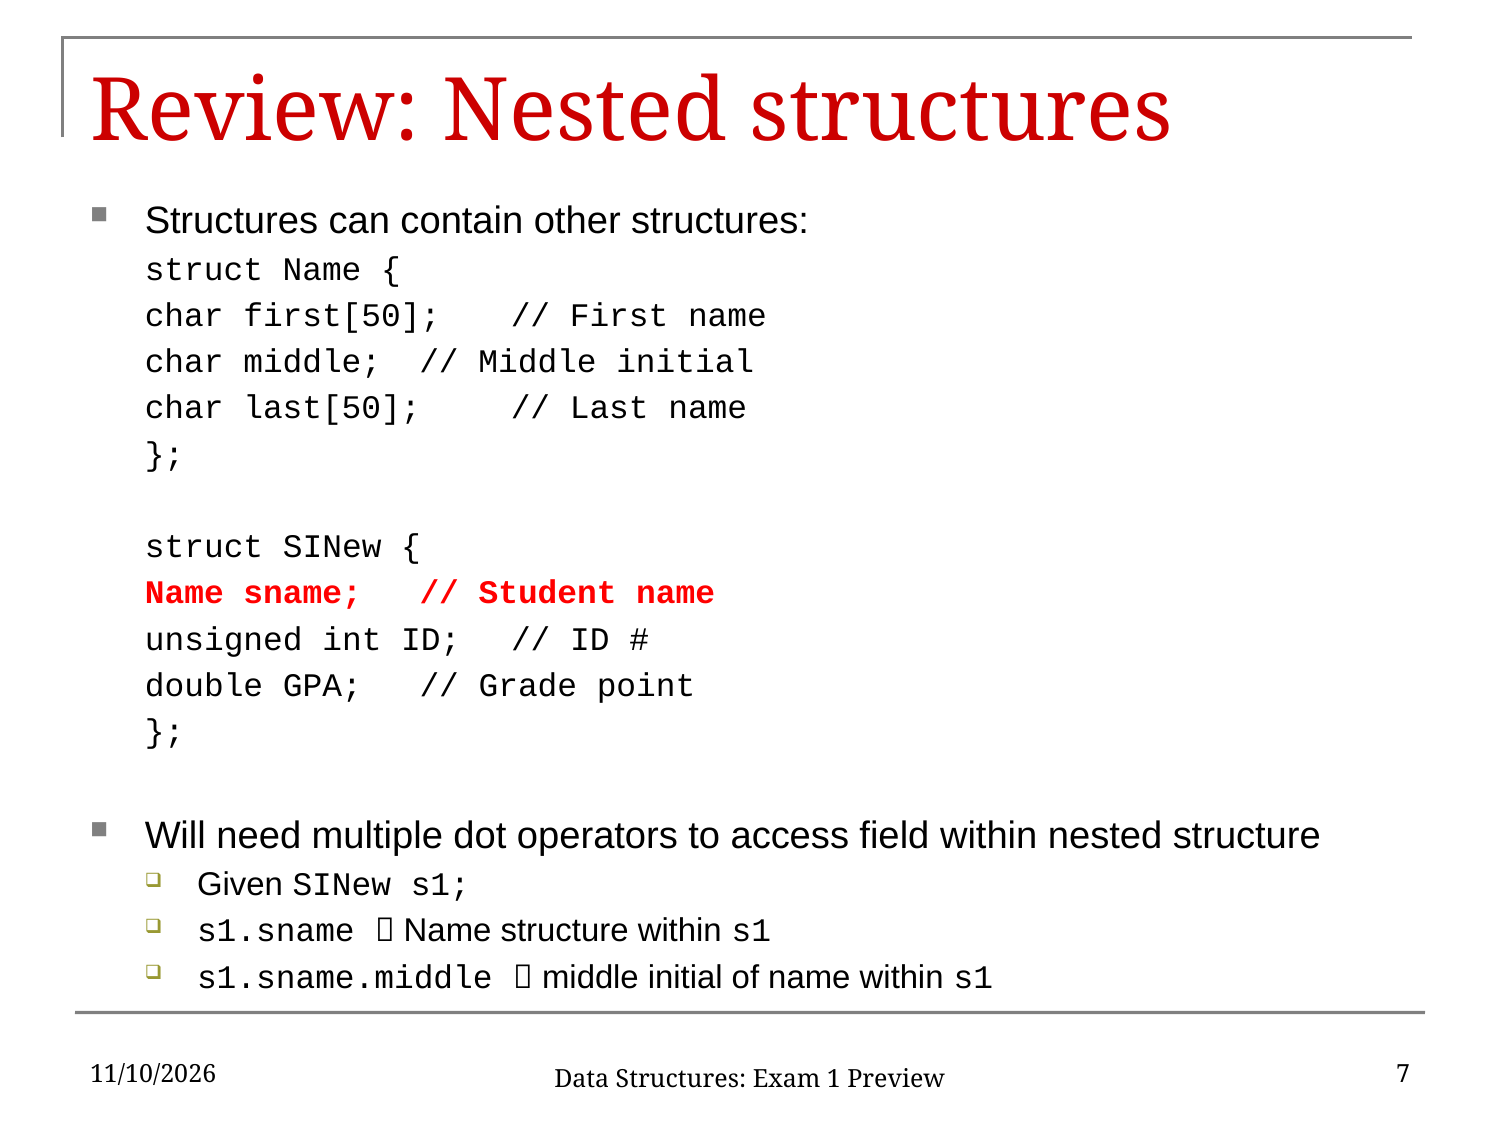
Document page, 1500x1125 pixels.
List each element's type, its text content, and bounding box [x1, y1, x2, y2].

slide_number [74, 1023, 426, 1100]
slide_number 7 [1074, 1023, 1426, 1100]
title Review: Nested structures [75, 45, 1425, 163]
footer Data Structures: Exam 1 Preview [512, 1024, 988, 1101]
list Structures can contain other structures: struct Name { char first[50]; // First name char middle; // Middle initial char last[50]; // Last name }; struct SINew { Name sname; // Student name unsigned int ID; // ID # double GPA; // Grade point }; Will need multiple dot operators to access field within nested structure Given SINew s1; s1.sname  Name structure within s1 s1.sname.middle  middle initial of name within s1 [75, 187, 1425, 1006]
